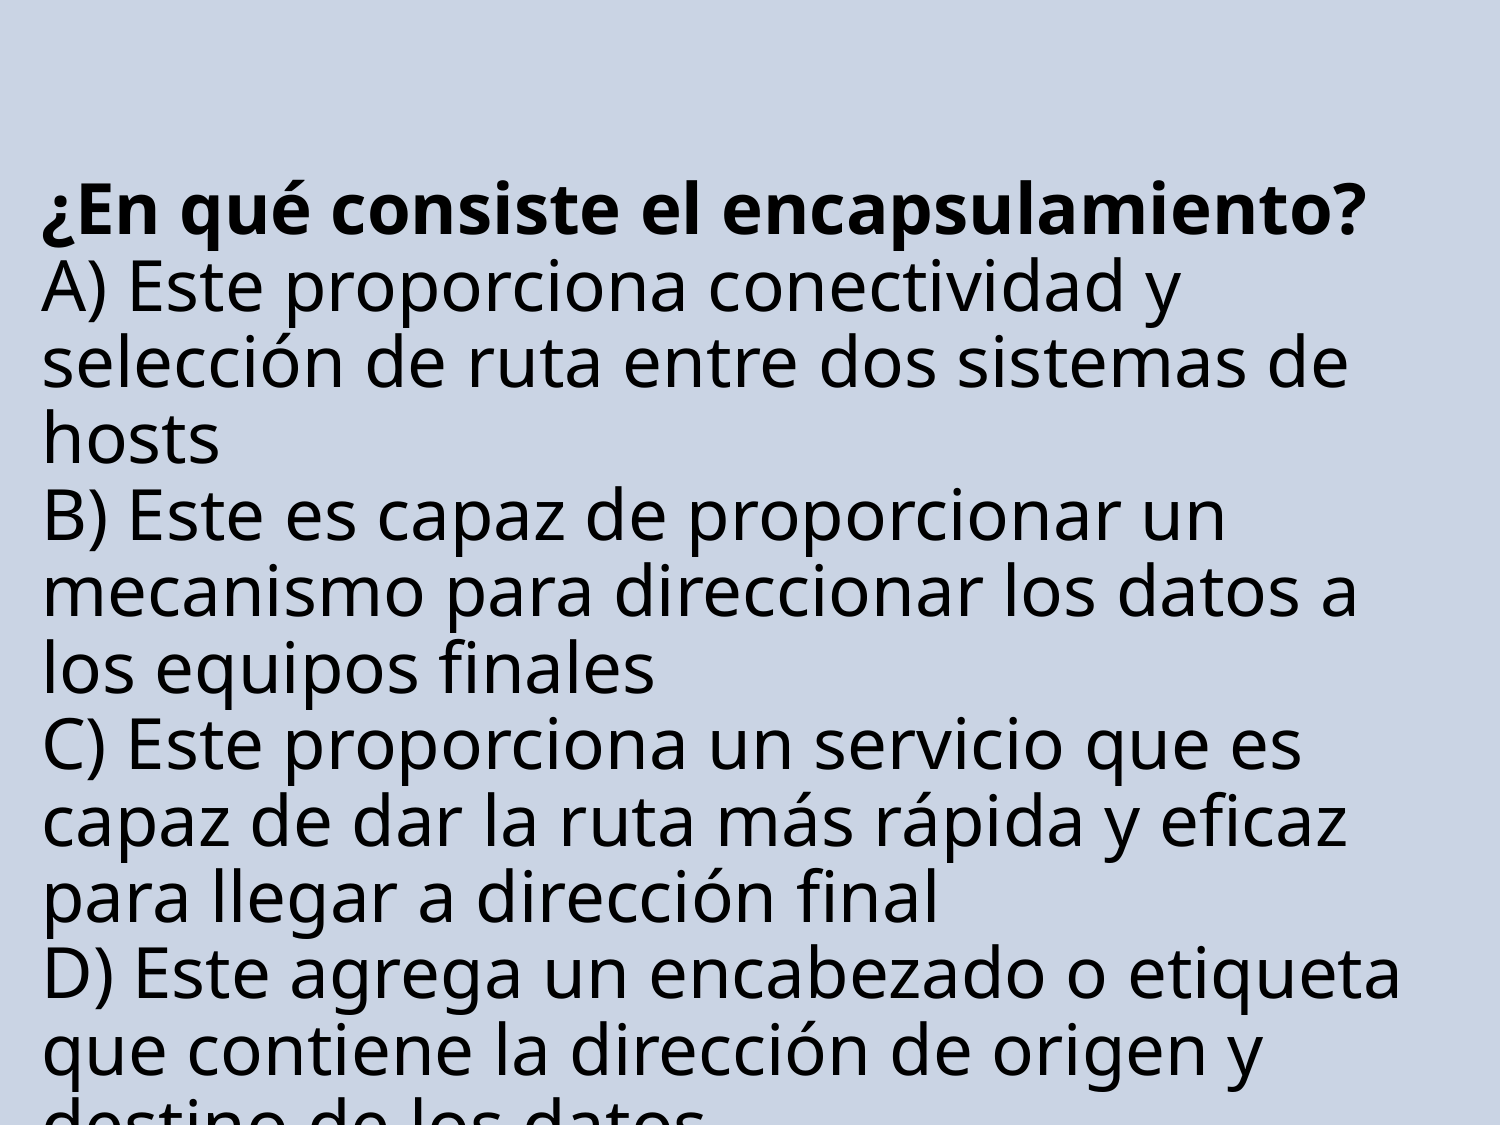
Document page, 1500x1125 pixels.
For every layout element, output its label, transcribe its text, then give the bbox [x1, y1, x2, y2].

title ¿En qué consiste el encapsulamiento? A) Este proporciona conectividad y selección de ruta entre dos sistemas de hosts B) Este es capaz de proporcionar un mecanismo para direccionar los datos a los equipos finales C) Este proporciona un servicio que es capaz de dar la ruta más rápida y eficaz para llegar a dirección final D) Este agrega un encabezado o etiqueta que contiene la dirección de origen y destino de los datos SOLUCIÓN: D [26, 166, 1469, 960]
